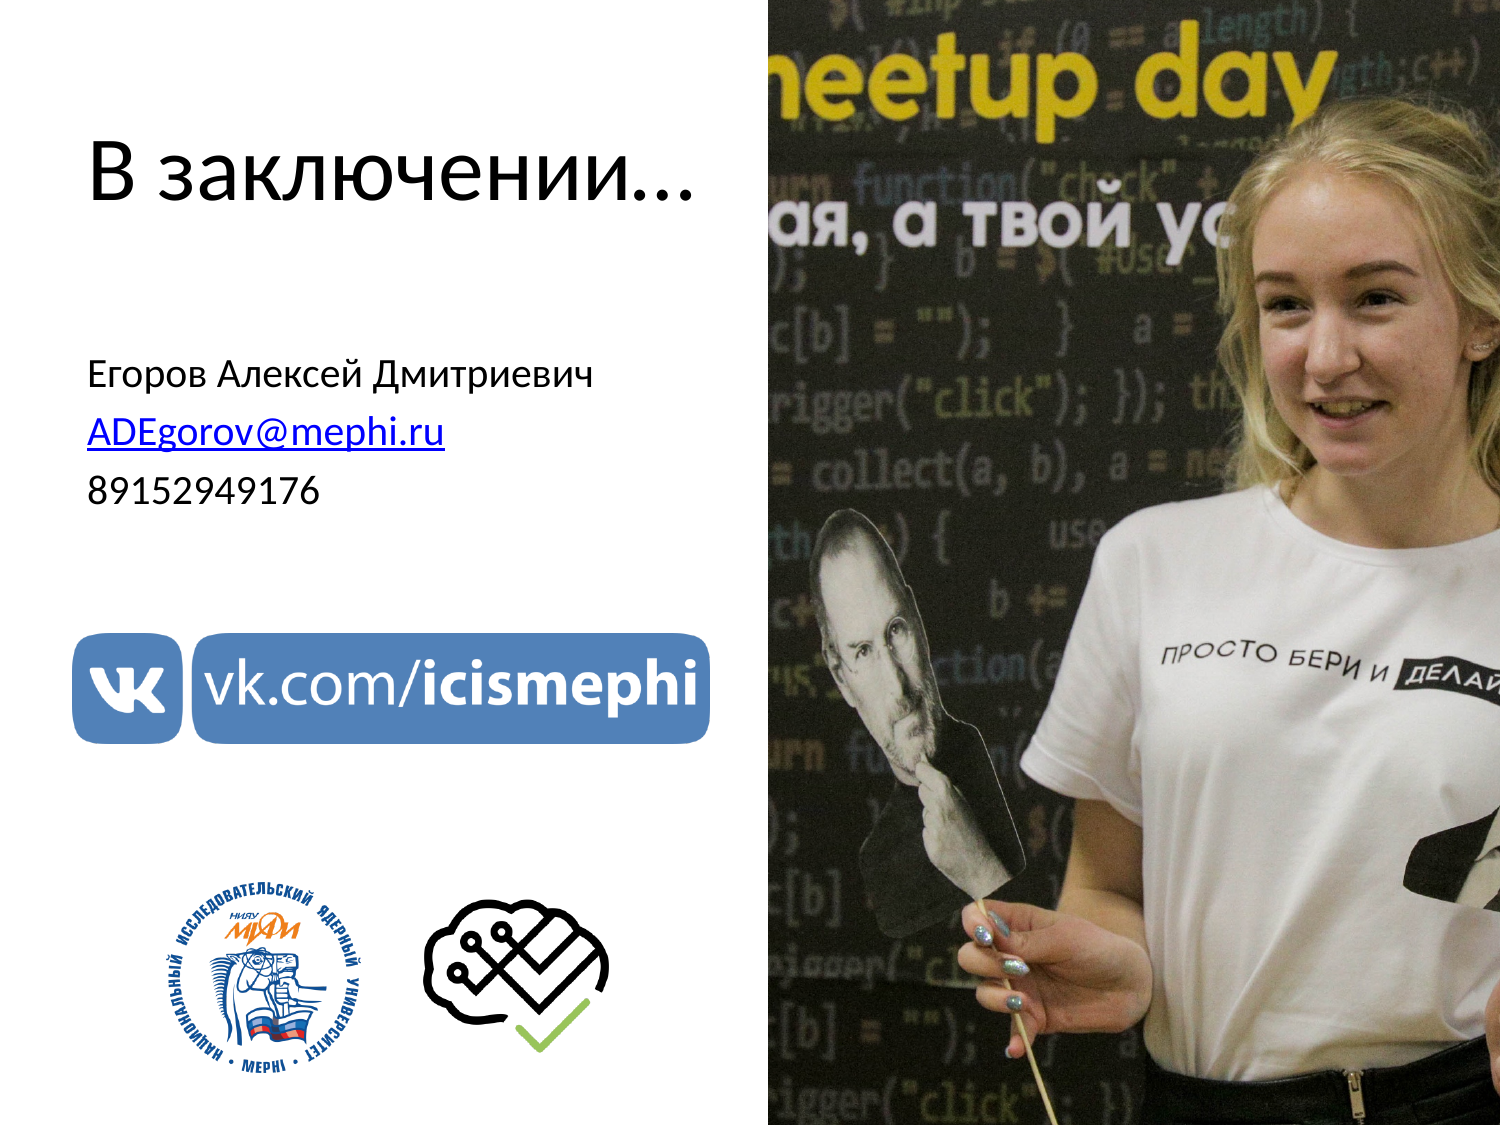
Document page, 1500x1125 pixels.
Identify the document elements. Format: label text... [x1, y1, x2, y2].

picture [71, 633, 711, 744]
picture [165, 881, 361, 1073]
text_box Егоров Алексей Дмитриевич ADEgorov@mephi.ru 89152949176 [72, 279, 724, 1023]
picture [413, 891, 619, 1065]
text_box В заключении… [65, 69, 718, 257]
picture [767, 0, 1500, 1125]
